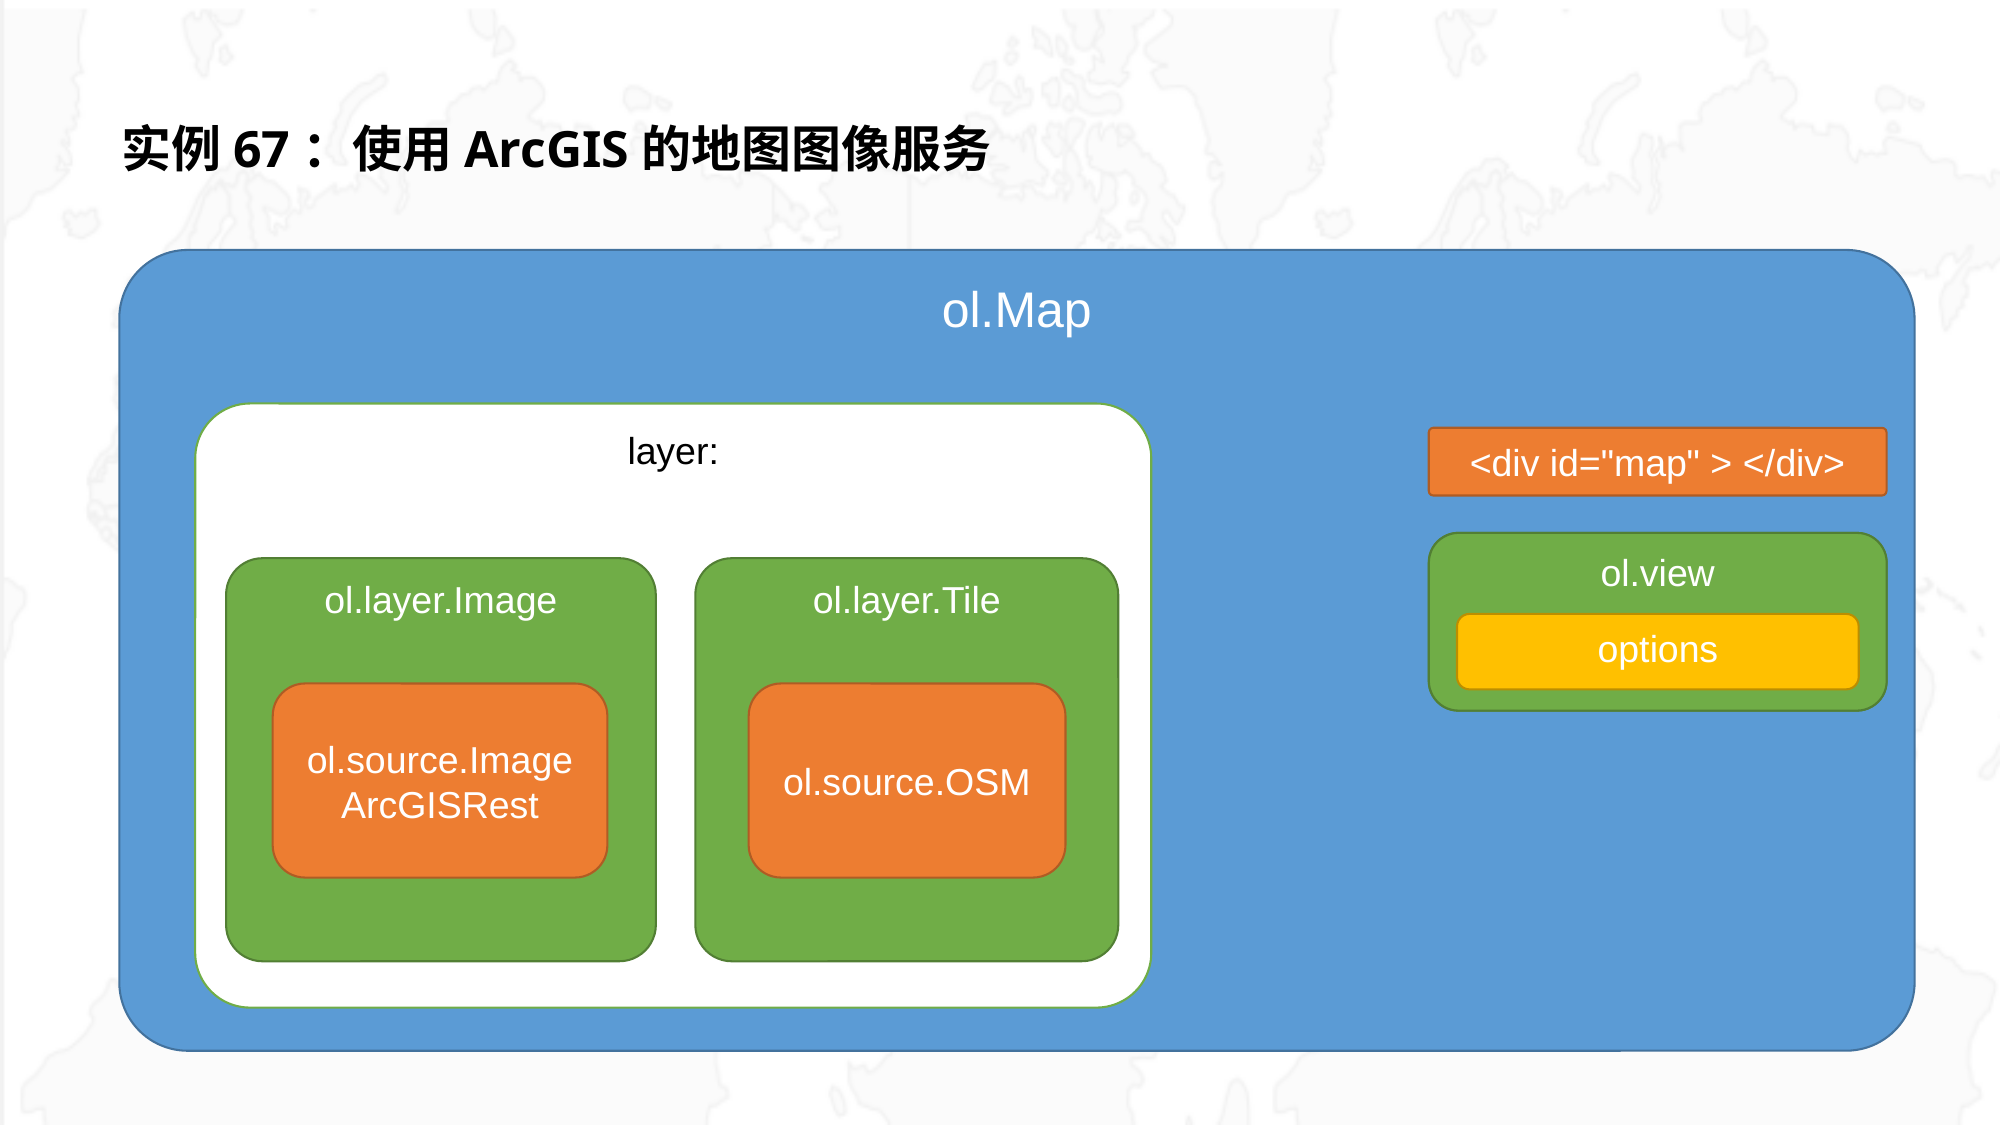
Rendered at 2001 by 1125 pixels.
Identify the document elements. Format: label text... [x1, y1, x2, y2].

text_box ol.Map [118, 248, 1916, 1052]
text_box ol.source.ImageArcGISRest [271, 682, 609, 879]
text_box ol.layer.Image [225, 557, 657, 963]
text_box <div id="map" > </div> [1427, 426, 1888, 497]
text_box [1428, 532, 1887, 711]
text_box ol.source.OSM [747, 682, 1067, 879]
title 实例67：使用ArcGIS的地图图像服务 [106, 42, 1832, 260]
text_box layer: [194, 402, 1153, 1009]
text_box ol.layer.Tile [694, 557, 1120, 963]
